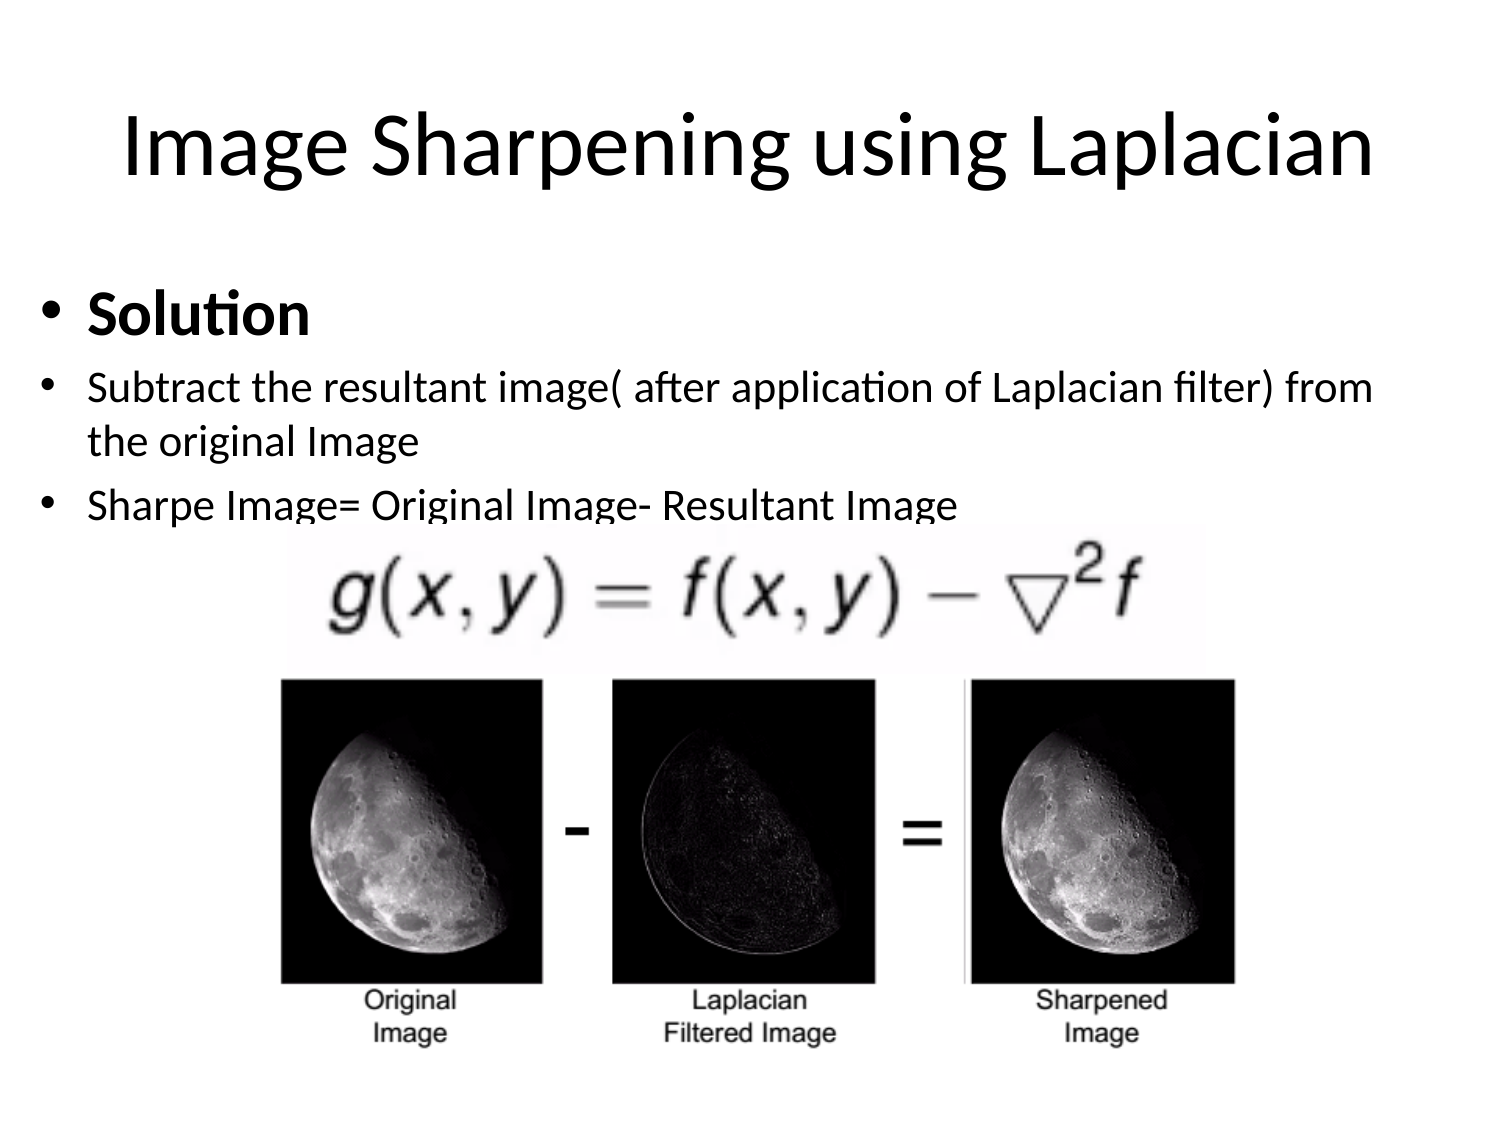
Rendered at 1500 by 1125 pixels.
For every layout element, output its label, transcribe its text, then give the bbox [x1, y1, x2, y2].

title Image Sharpening using Laplacian [75, 45, 1425, 233]
picture [274, 524, 1244, 1062]
list Solution Subtract the resultant image( after application of Laplacian filter) from the original Image Sharpe Image= Original Image- Resultant Image [24, 262, 1450, 538]
